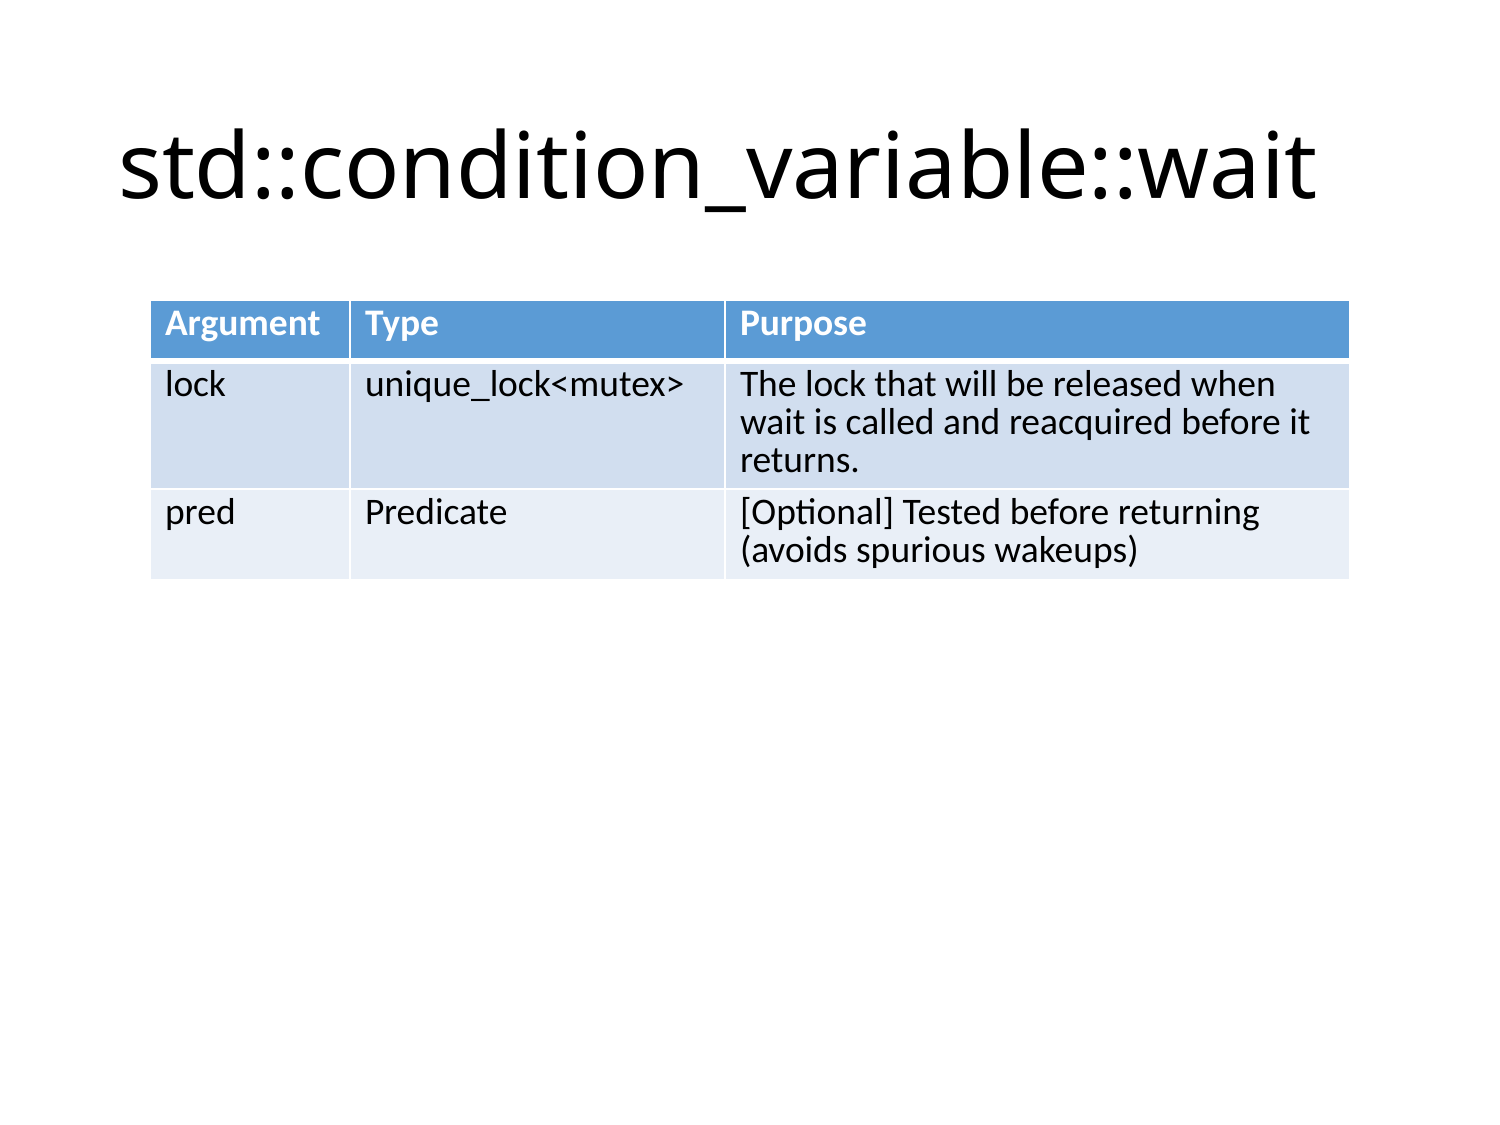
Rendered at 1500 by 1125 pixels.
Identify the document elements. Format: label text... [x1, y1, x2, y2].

table_cell The lock that will be released when wait is called and reacquired before it returns. [726, 364, 1349, 488]
table_cell pred [151, 490, 349, 579]
table_header Argument [151, 301, 349, 358]
table_cell Predicate [351, 490, 724, 579]
table_header Purpose [726, 301, 1349, 358]
table_cell unique_lock<mutex> [351, 364, 724, 488]
title std::condition_variable::wait [103, 59, 1397, 278]
table_cell [Optional] Tested before returning (avoids spurious wakeups) [726, 490, 1349, 579]
table_header Type [351, 301, 724, 358]
table_cell lock [151, 364, 349, 488]
